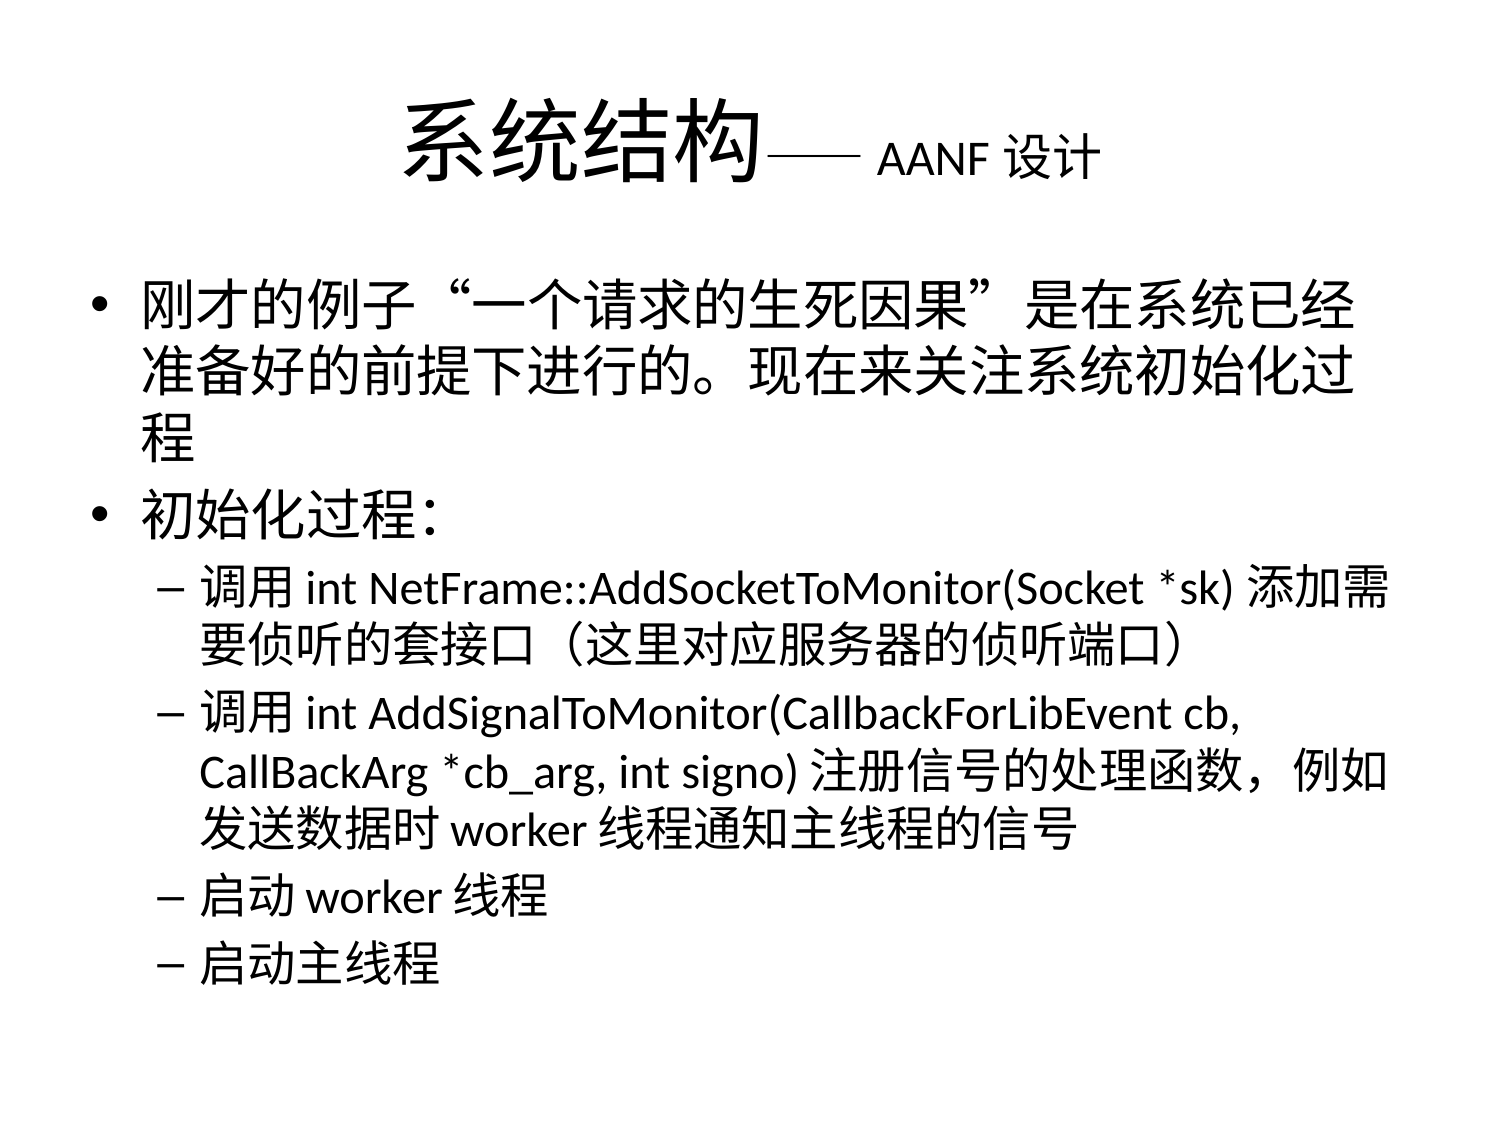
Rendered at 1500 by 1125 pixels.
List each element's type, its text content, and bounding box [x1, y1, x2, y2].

list 刚才的例子“一个请求的生死因果”是在系统已经准备好的前提下进行的。现在来关注系统初始化过程 初始化过程： 调用int NetFrame::AddSocketToMonitor(Socket *sk)添加需要侦听的套接口（这里对应服务器的侦听端口） 调用int AddSignalToMonitor(CallbackForLibEvent cb, CallBackArg *cb_arg, int signo)注册信号的处理函数，例如发送数据时worker线程通知主线程的信号 启动worker线程 启动主线程 [75, 262, 1425, 1005]
title 系统结构——AANF设计 [75, 45, 1425, 233]
